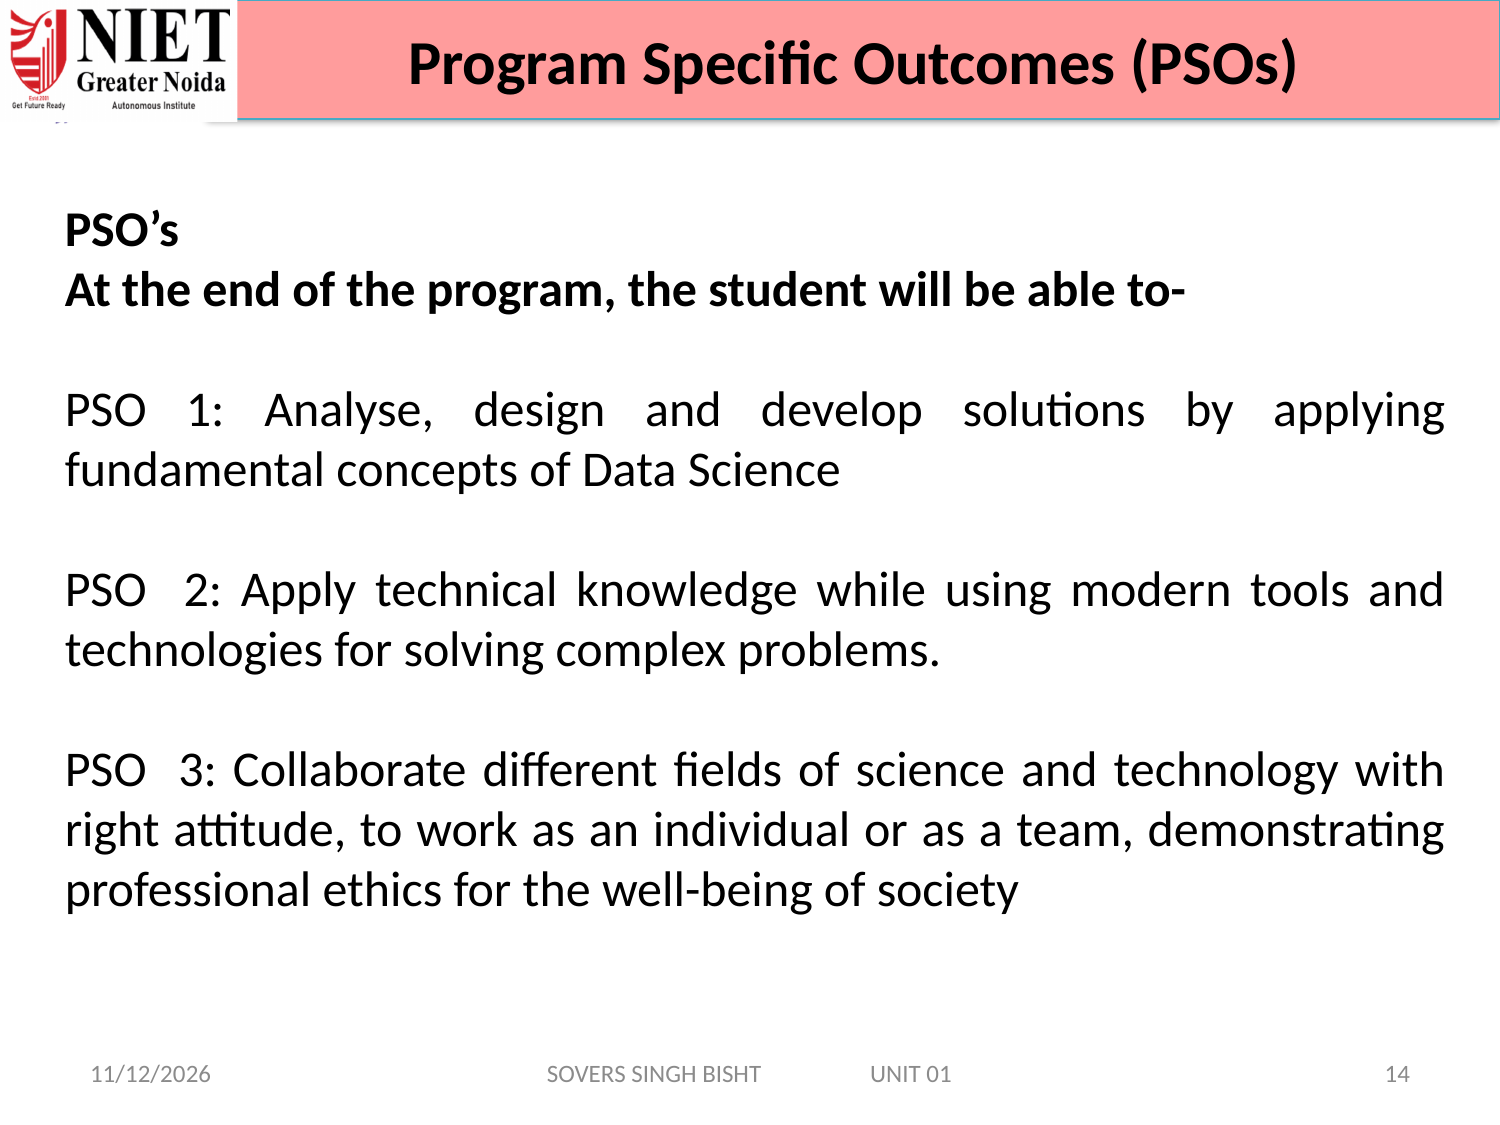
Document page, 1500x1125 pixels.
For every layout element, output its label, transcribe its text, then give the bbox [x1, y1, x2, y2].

text_box Program Specific Outcomes (PSOs) [239, 0, 1500, 120]
text_box PSO’s At the end of the program, the student will be able to- PSO 1: Analyse, design and develop solutions by applying fundamental concepts of Data Science PSO 2: Apply technical knowledge while using modern tools and technologies for solving complex problems. PSO 3: Collaborate different fields of science and technology with right attitude, to work as an individual or as a team, demonstrating professional ethics for the well-being of society [50, 189, 1461, 925]
picture [0, 0, 238, 134]
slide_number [75, 1042, 425, 1103]
slide_number 14 [1074, 1042, 1425, 1103]
footer SOVERS SINGH BISHT UNIT 01 [512, 1042, 988, 1103]
